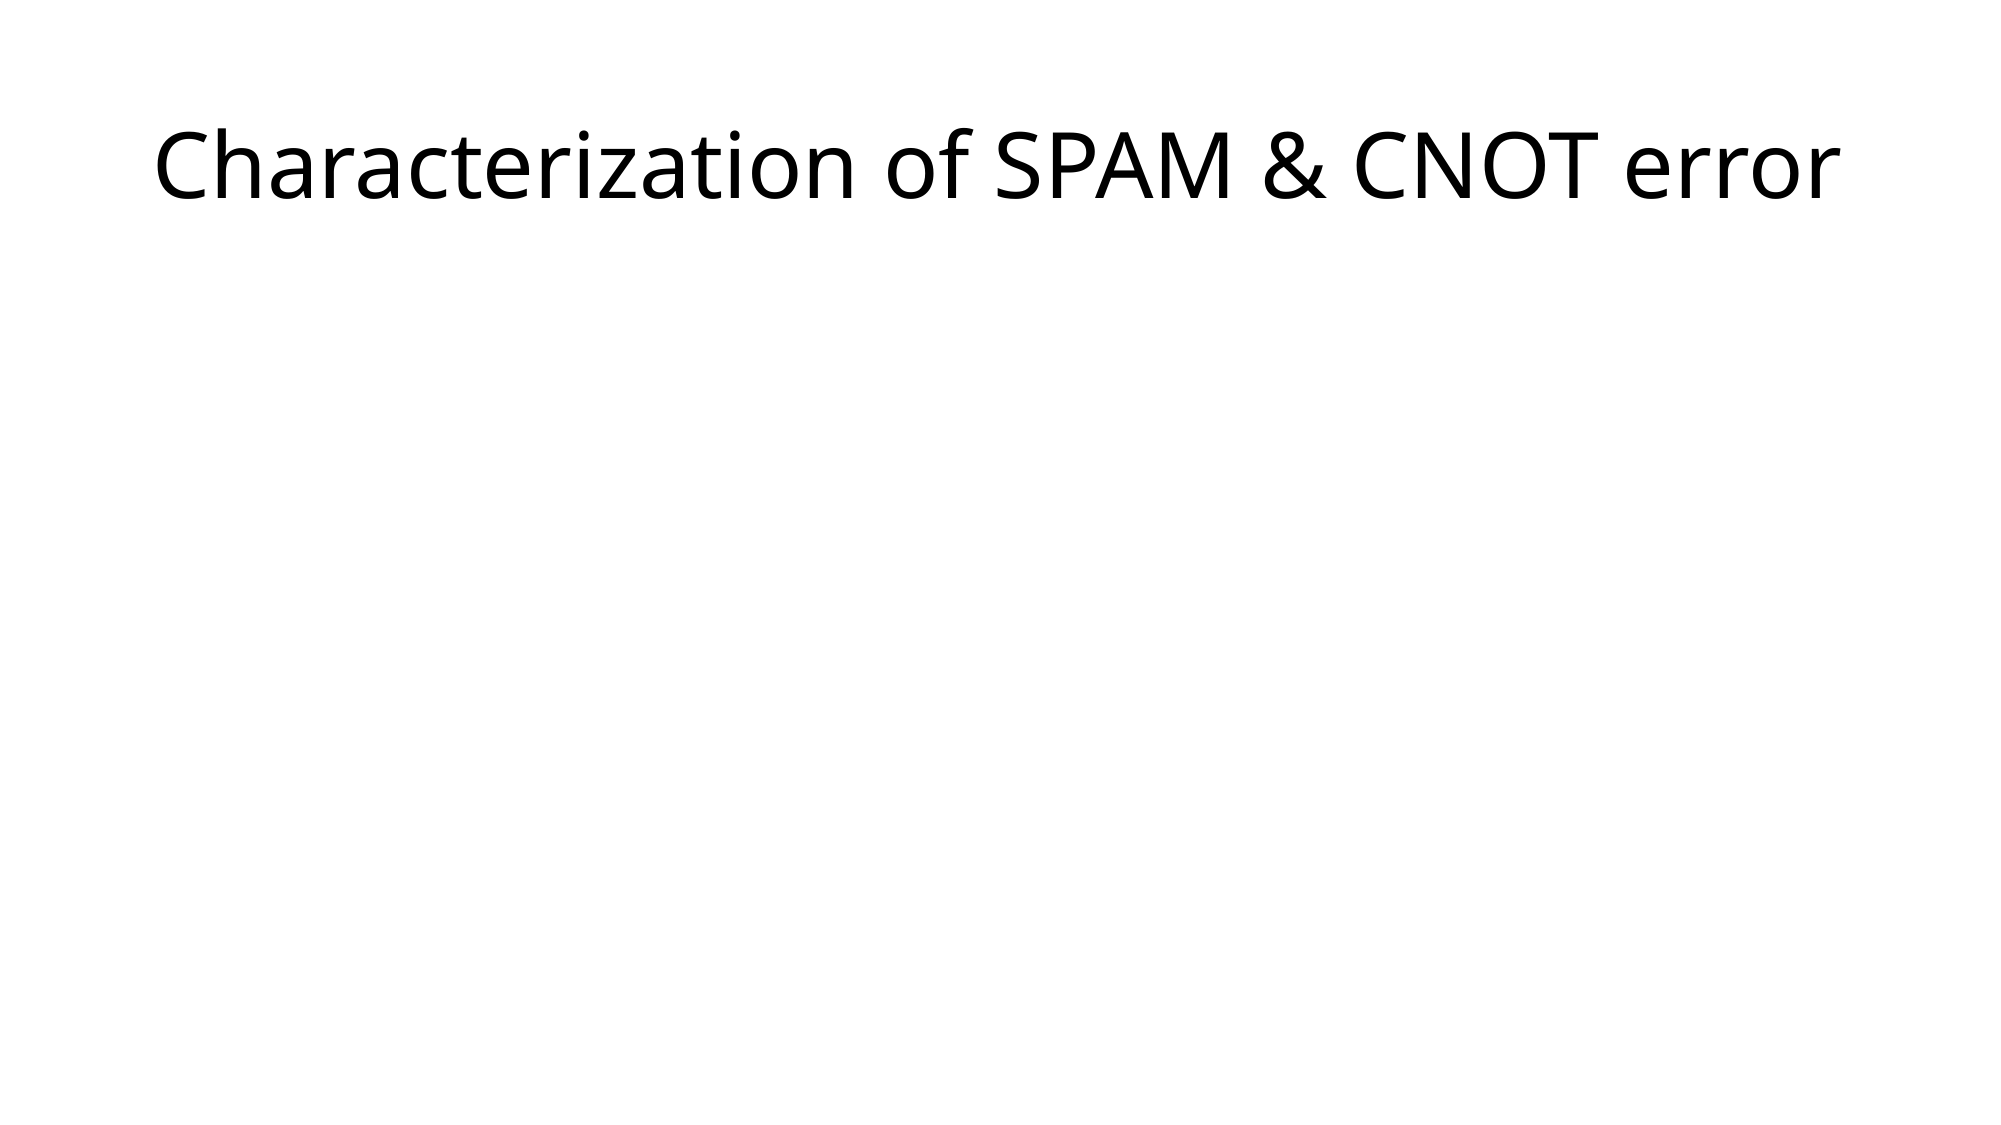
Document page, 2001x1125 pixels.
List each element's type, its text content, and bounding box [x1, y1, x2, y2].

title Characterization of SPAM & CNOT error [137, 59, 1863, 278]
